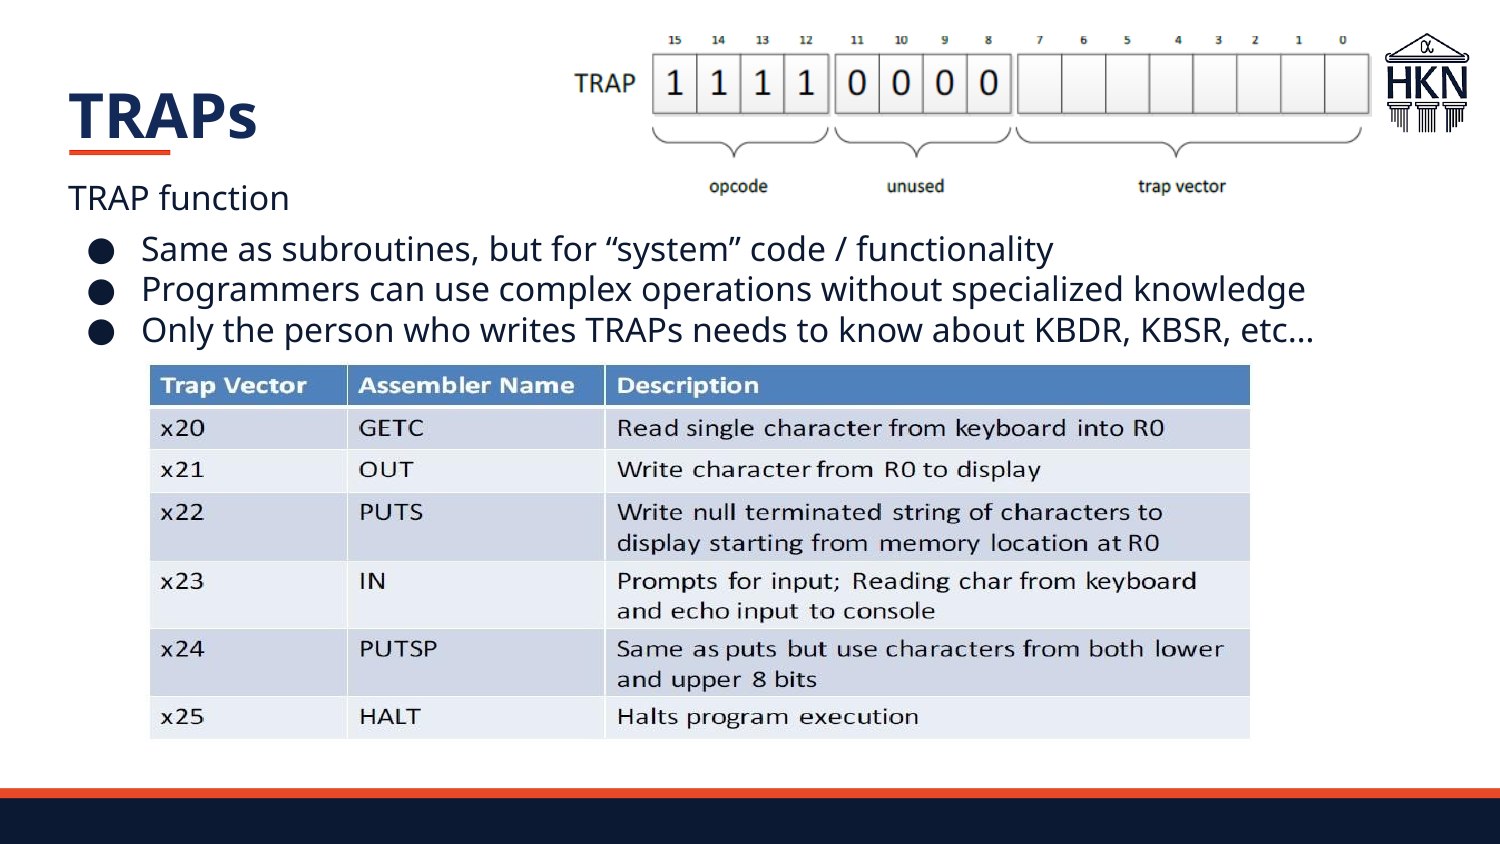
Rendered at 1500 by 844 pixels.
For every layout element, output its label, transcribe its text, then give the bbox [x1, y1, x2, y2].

text_box [145, 361, 1253, 742]
text_box [573, 36, 1372, 196]
title TRAPs [1372, 61, 1449, 152]
picture [0, 0, 1500, 844]
list TRAP function Same as subroutines, but for “system” code / functionality Programmers can use complex operations without specialized knowledge Only the person who writes TRAPs needs to know about KBDR, KBSR, etc… [51, 161, 1449, 750]
title TRAPs [51, 61, 573, 152]
